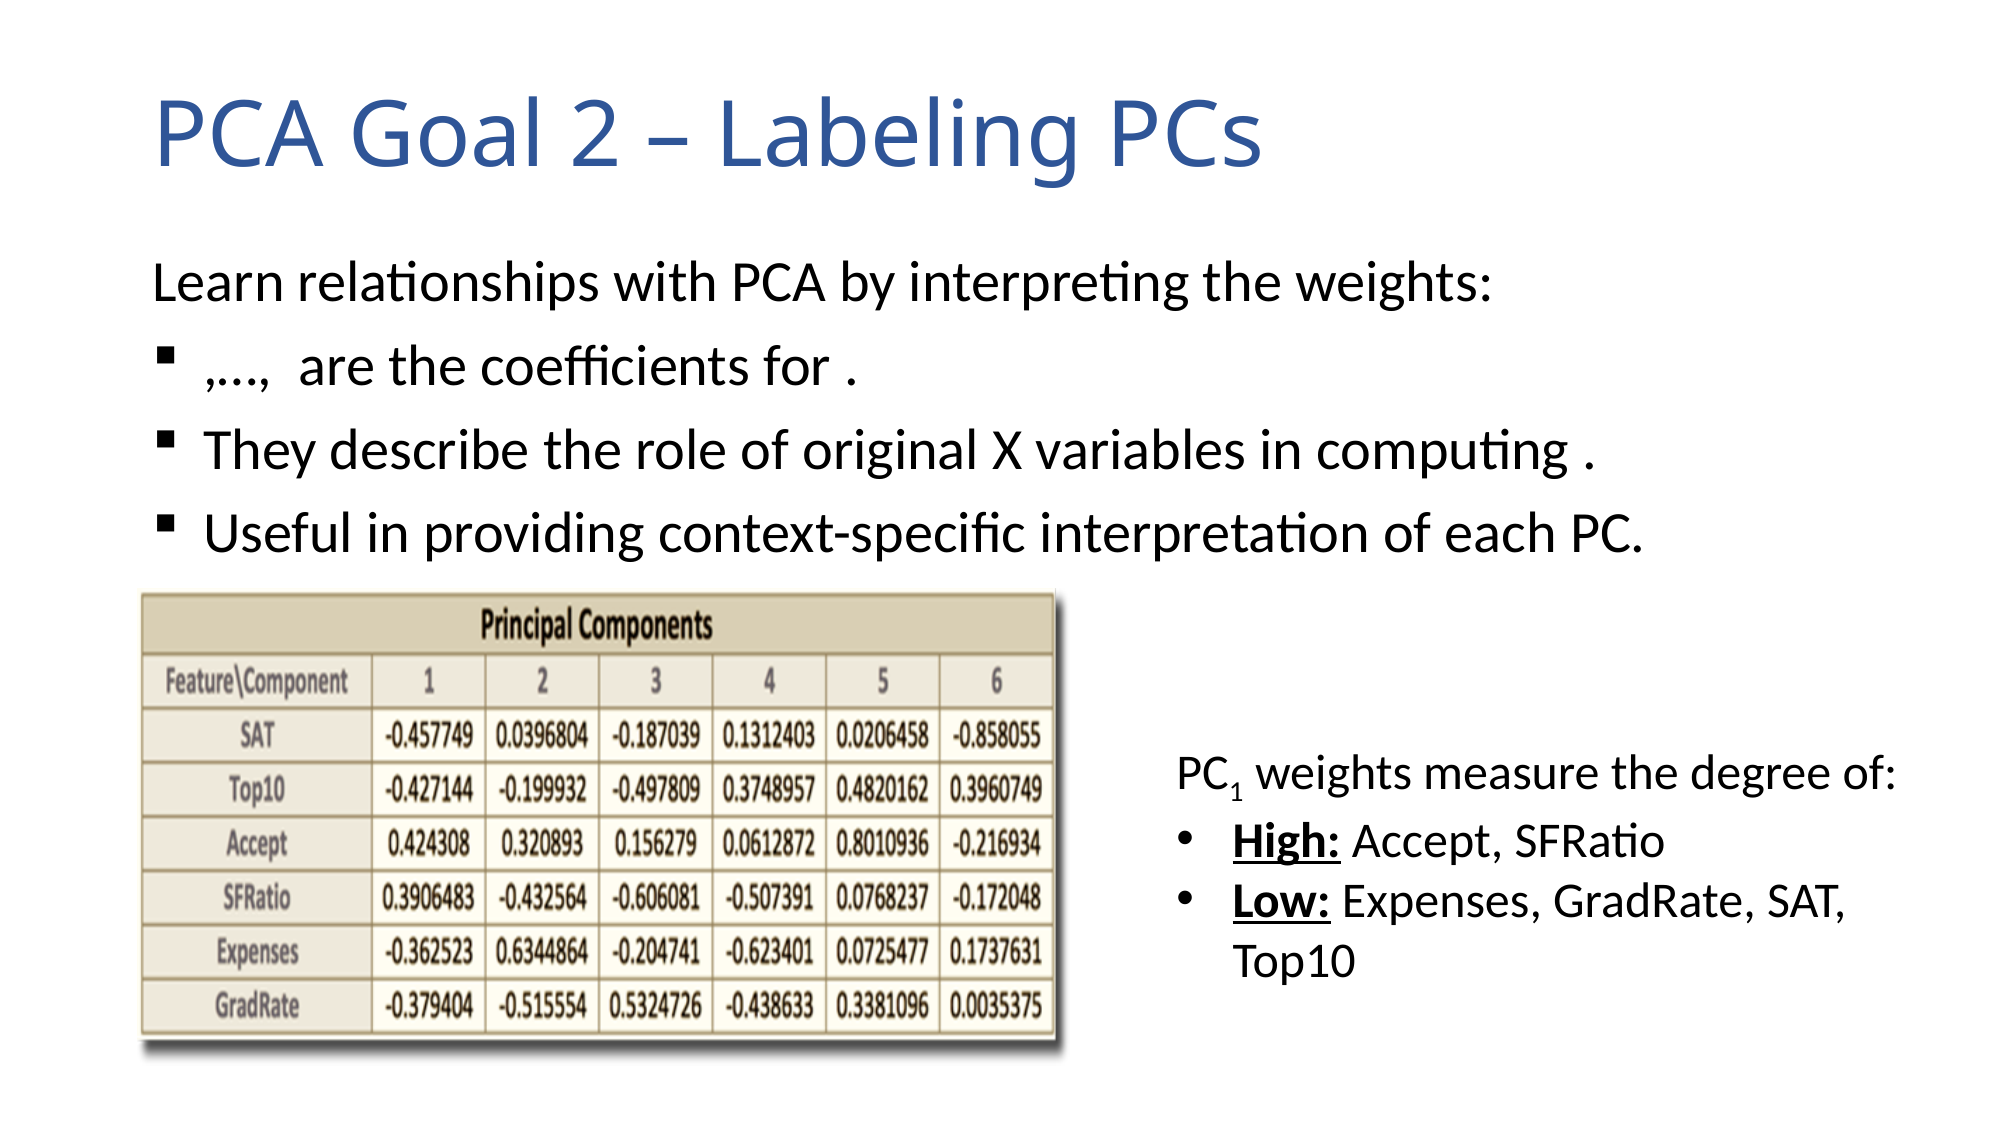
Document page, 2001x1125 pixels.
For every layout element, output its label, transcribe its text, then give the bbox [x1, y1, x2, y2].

title PCA Goal 2 – Labeling PCs [137, 59, 1863, 214]
picture [137, 587, 1070, 1066]
text_box PC1 weights measure the degree of: High: Accept, SFRatio Low: Expenses, GradRate, SAT, Top10 [1161, 731, 1967, 995]
